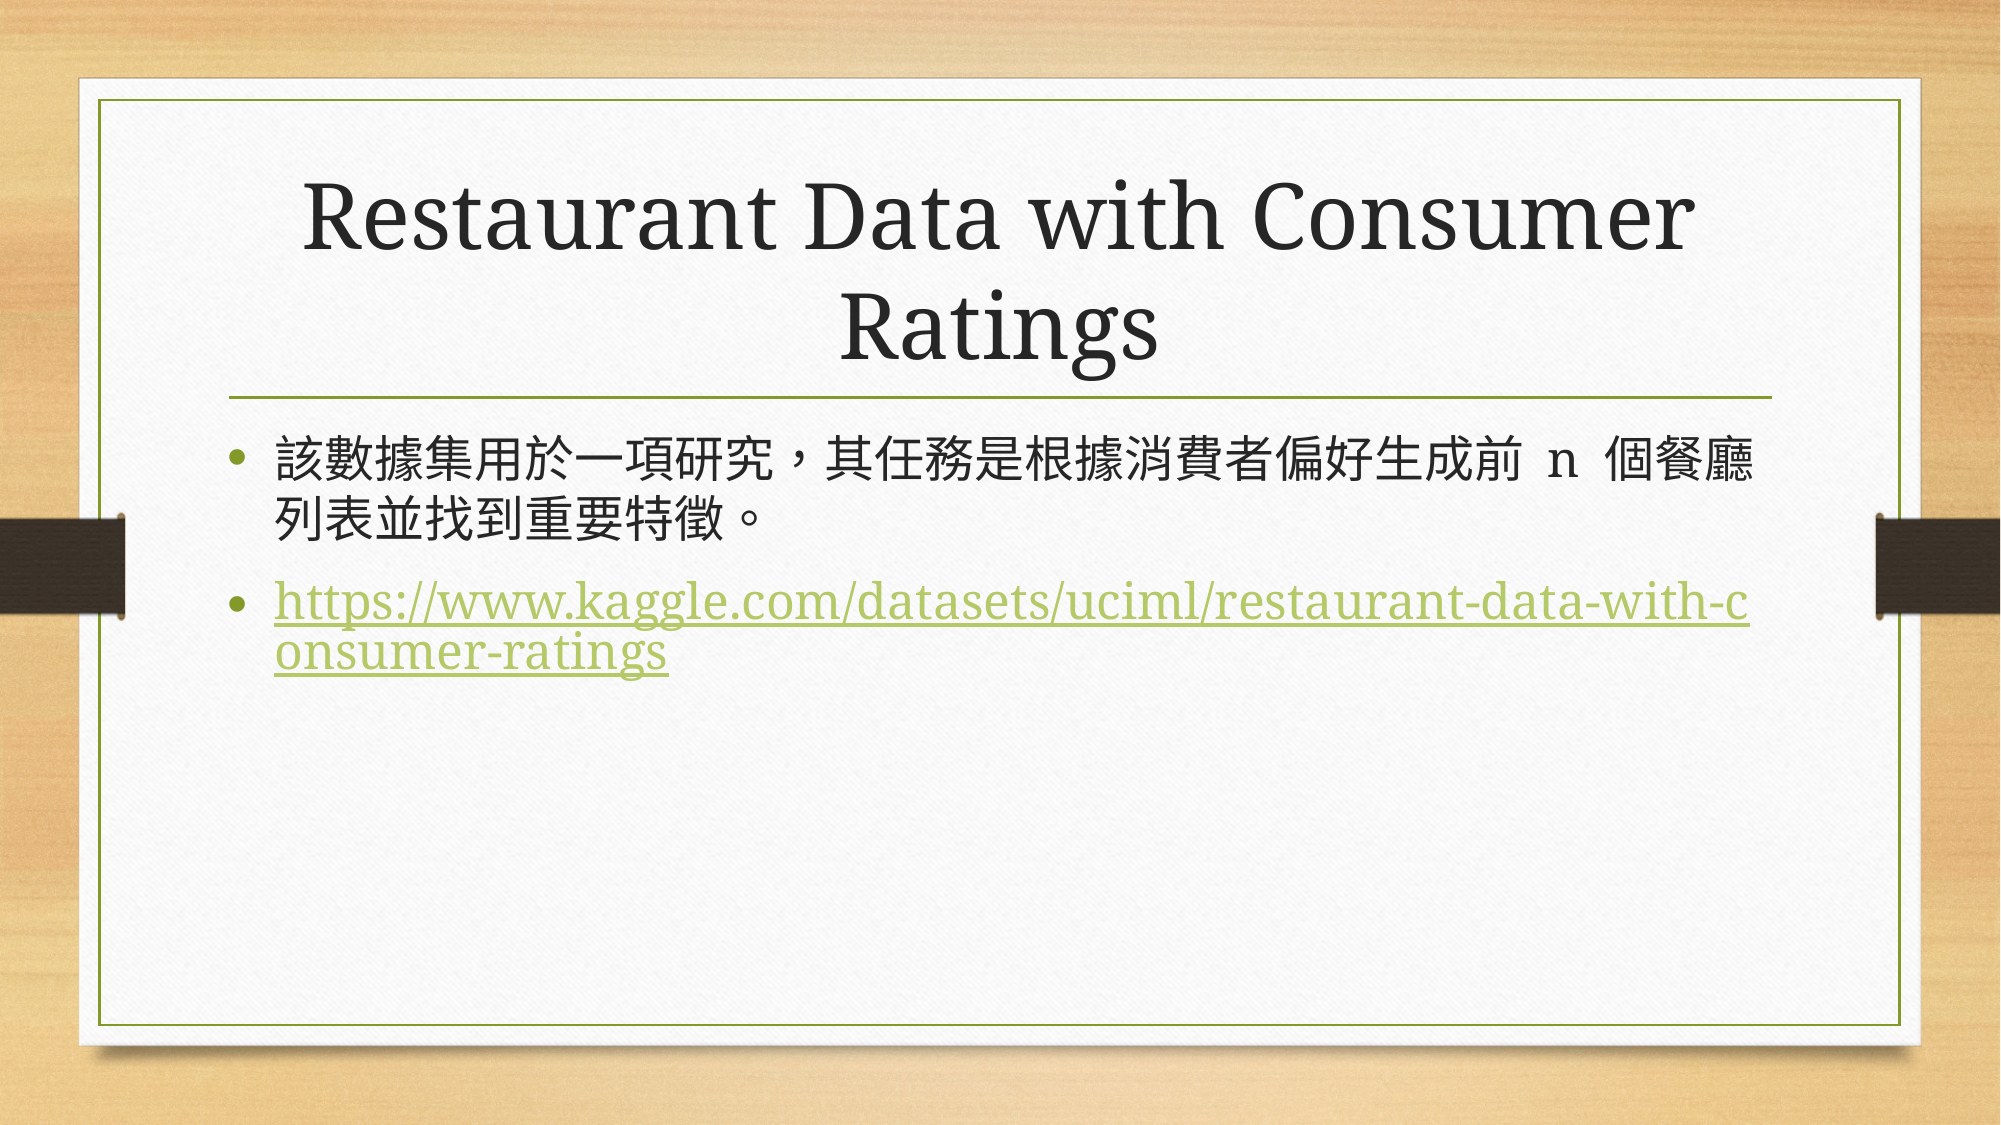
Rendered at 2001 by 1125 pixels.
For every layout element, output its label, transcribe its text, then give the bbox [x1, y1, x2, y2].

picture [0, 0, 2001, 1125]
title Restaurant Data with Consumer Ratings [212, 161, 1788, 375]
list 該數據集用於一項研究，其任務是根據消費者偏好生成前 n 個餐廳列表並找到重要特徵。 https://www.kaggle.com/datasets/uciml/restaurant-data-with-consumer-ratings [212, 419, 1788, 964]
